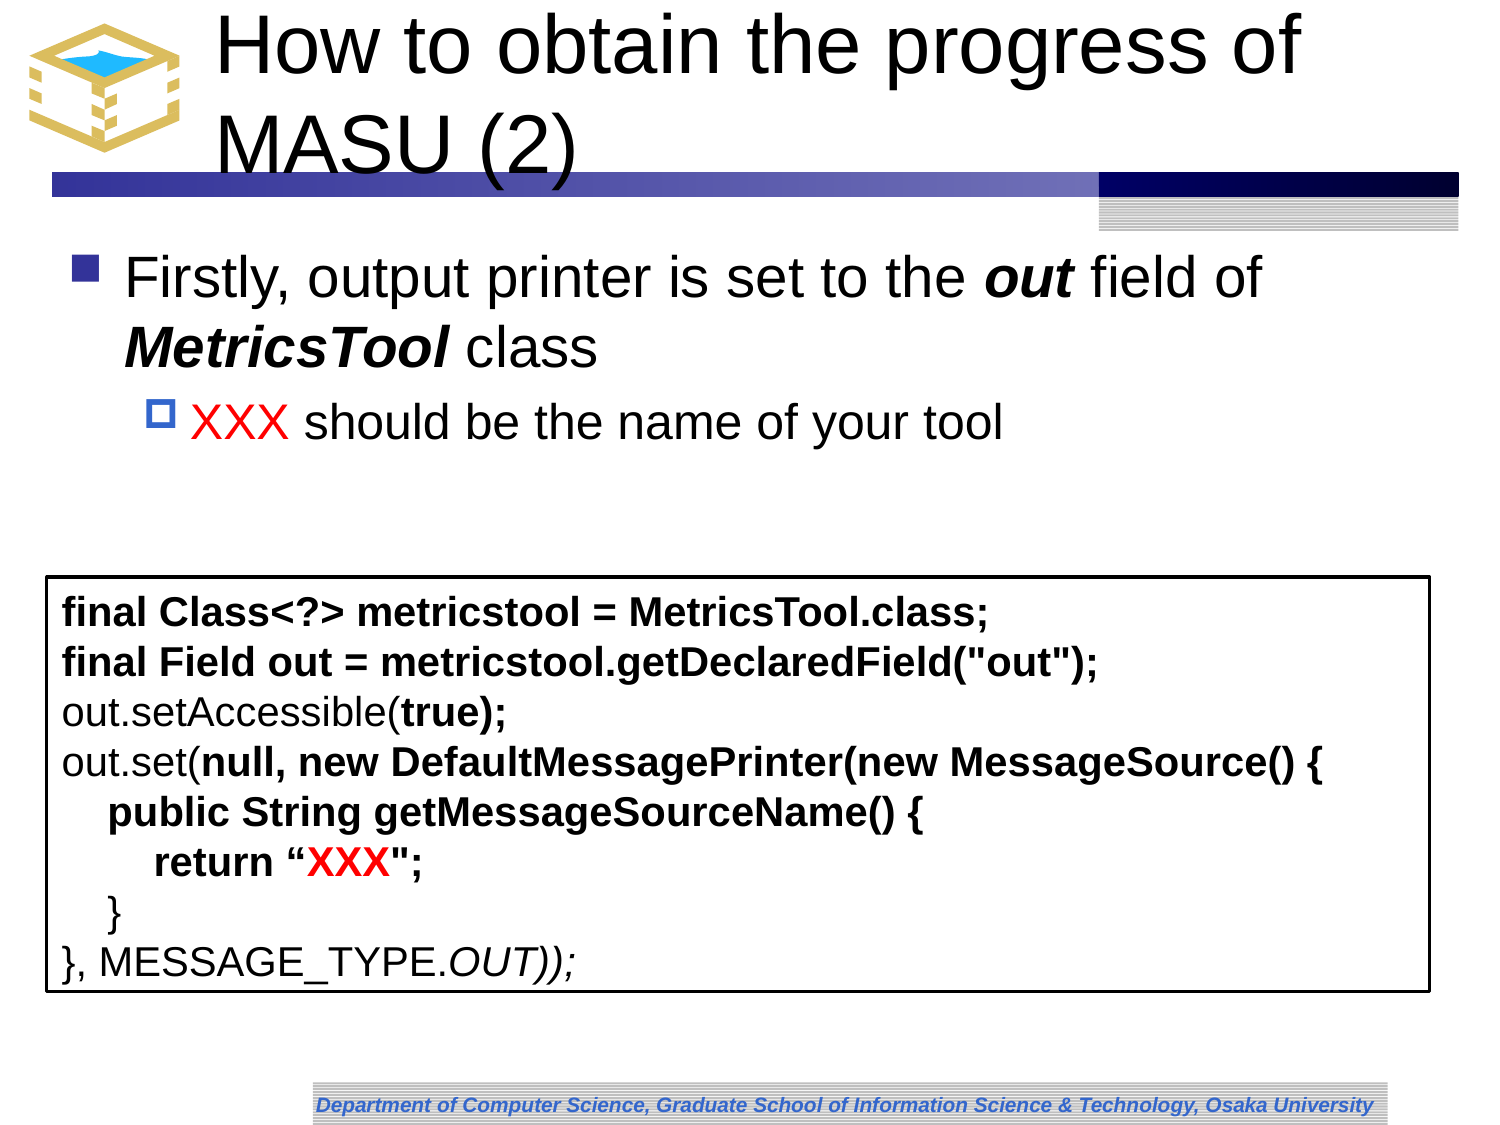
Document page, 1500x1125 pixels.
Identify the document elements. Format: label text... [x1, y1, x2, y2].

text_box final Class<?> metricstool = MetricsTool.class; final Field out = metricstool.getDeclaredField("out"); out.setAccessible(true); out.set(null, new DefaultMessagePrinter(new MessageSource() { public String getMessageSourceName() { return “XXX"; } }, MESSAGE_TYPE.OUT)); [46, 576, 1430, 992]
list Firstly, output printer is set to the out field of MetricsTool class XXX should be the name of your tool [52, 231, 1460, 1024]
title How to obtain the progress of MASU (2) [198, 18, 1459, 162]
